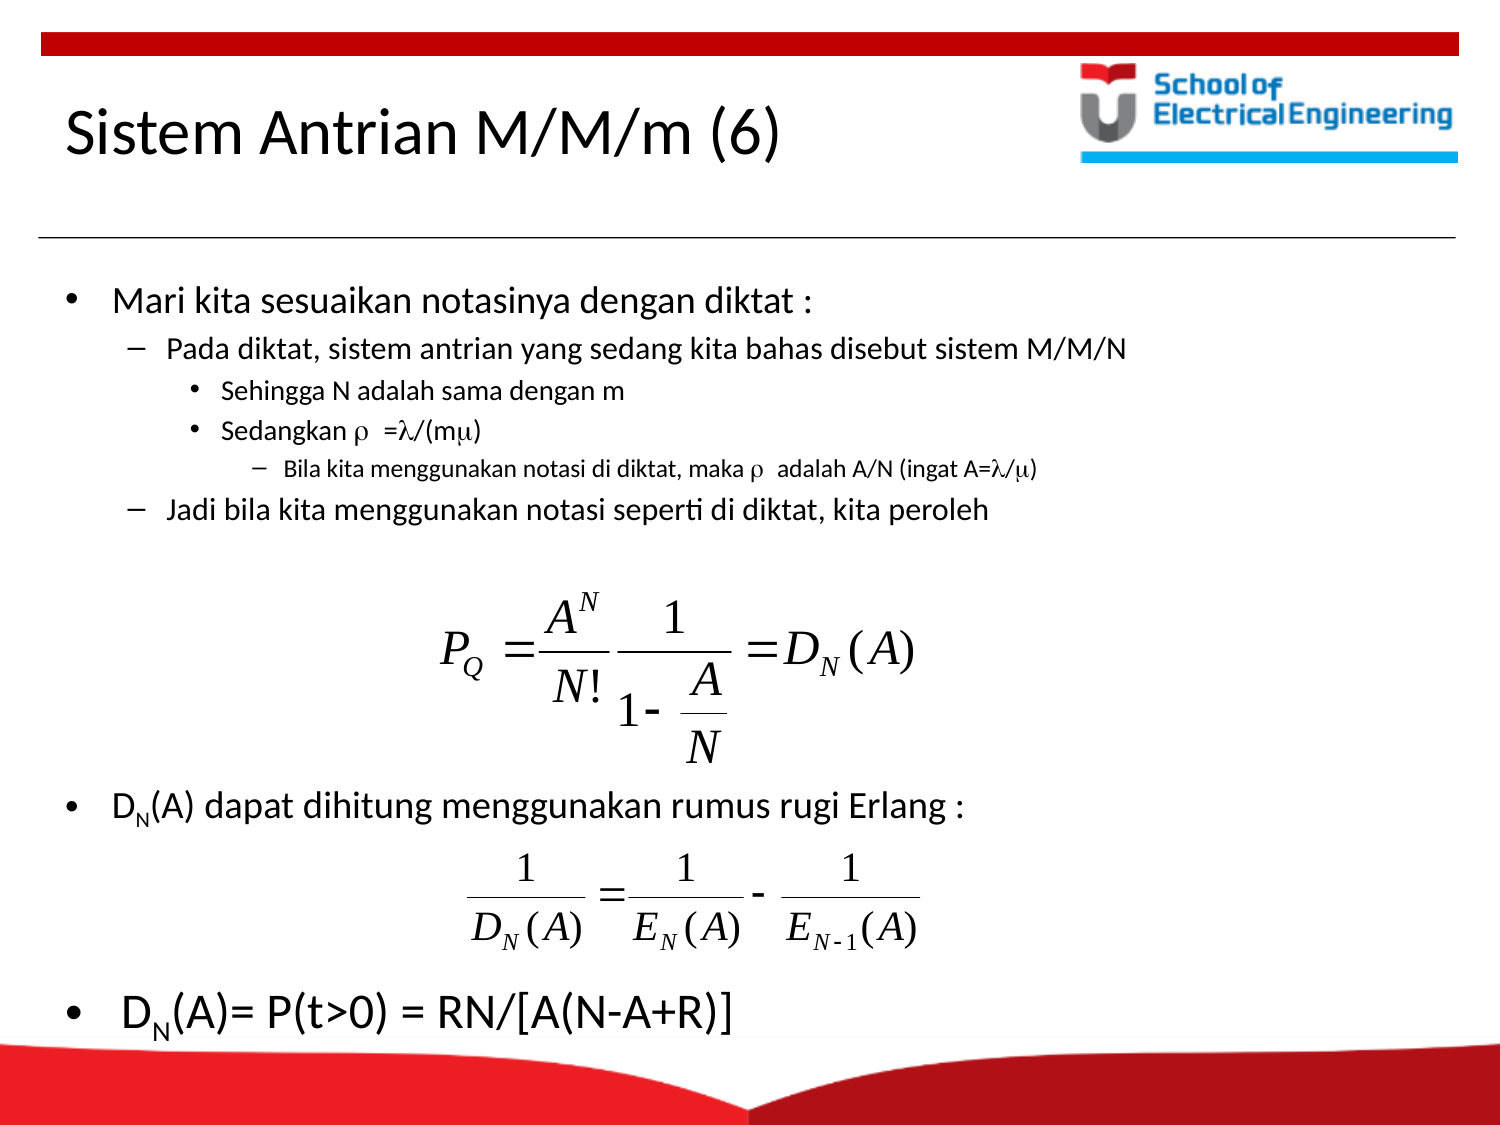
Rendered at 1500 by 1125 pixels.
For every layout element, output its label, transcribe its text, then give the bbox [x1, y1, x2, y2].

list Mari kita sesuaikan notasinya dengan diktat : Pada diktat, sistem antrian yang sedang kita bahas disebut sistem M/M/N Sehingga N adalah sama dengan m Sedangkan r =l/(mm) Bila kita menggunakan notasi di diktat, maka r adalah A/N (ingat A=l/m) Jadi bila kita menggunakan notasi seperti di diktat, kita peroleh DN(A) dapat dihitung menggunakan rumus rugi Erlang : [50, 267, 1450, 842]
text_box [430, 577, 925, 776]
picture [1450, 63, 1458, 152]
title Sistem Antrian M/M/m (6) [50, 58, 1450, 197]
text_box DN(A)= P(t>0) = RN/[A(N-A+R)] [49, 971, 1400, 1094]
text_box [460, 841, 927, 961]
picture [0, 1036, 1500, 1125]
